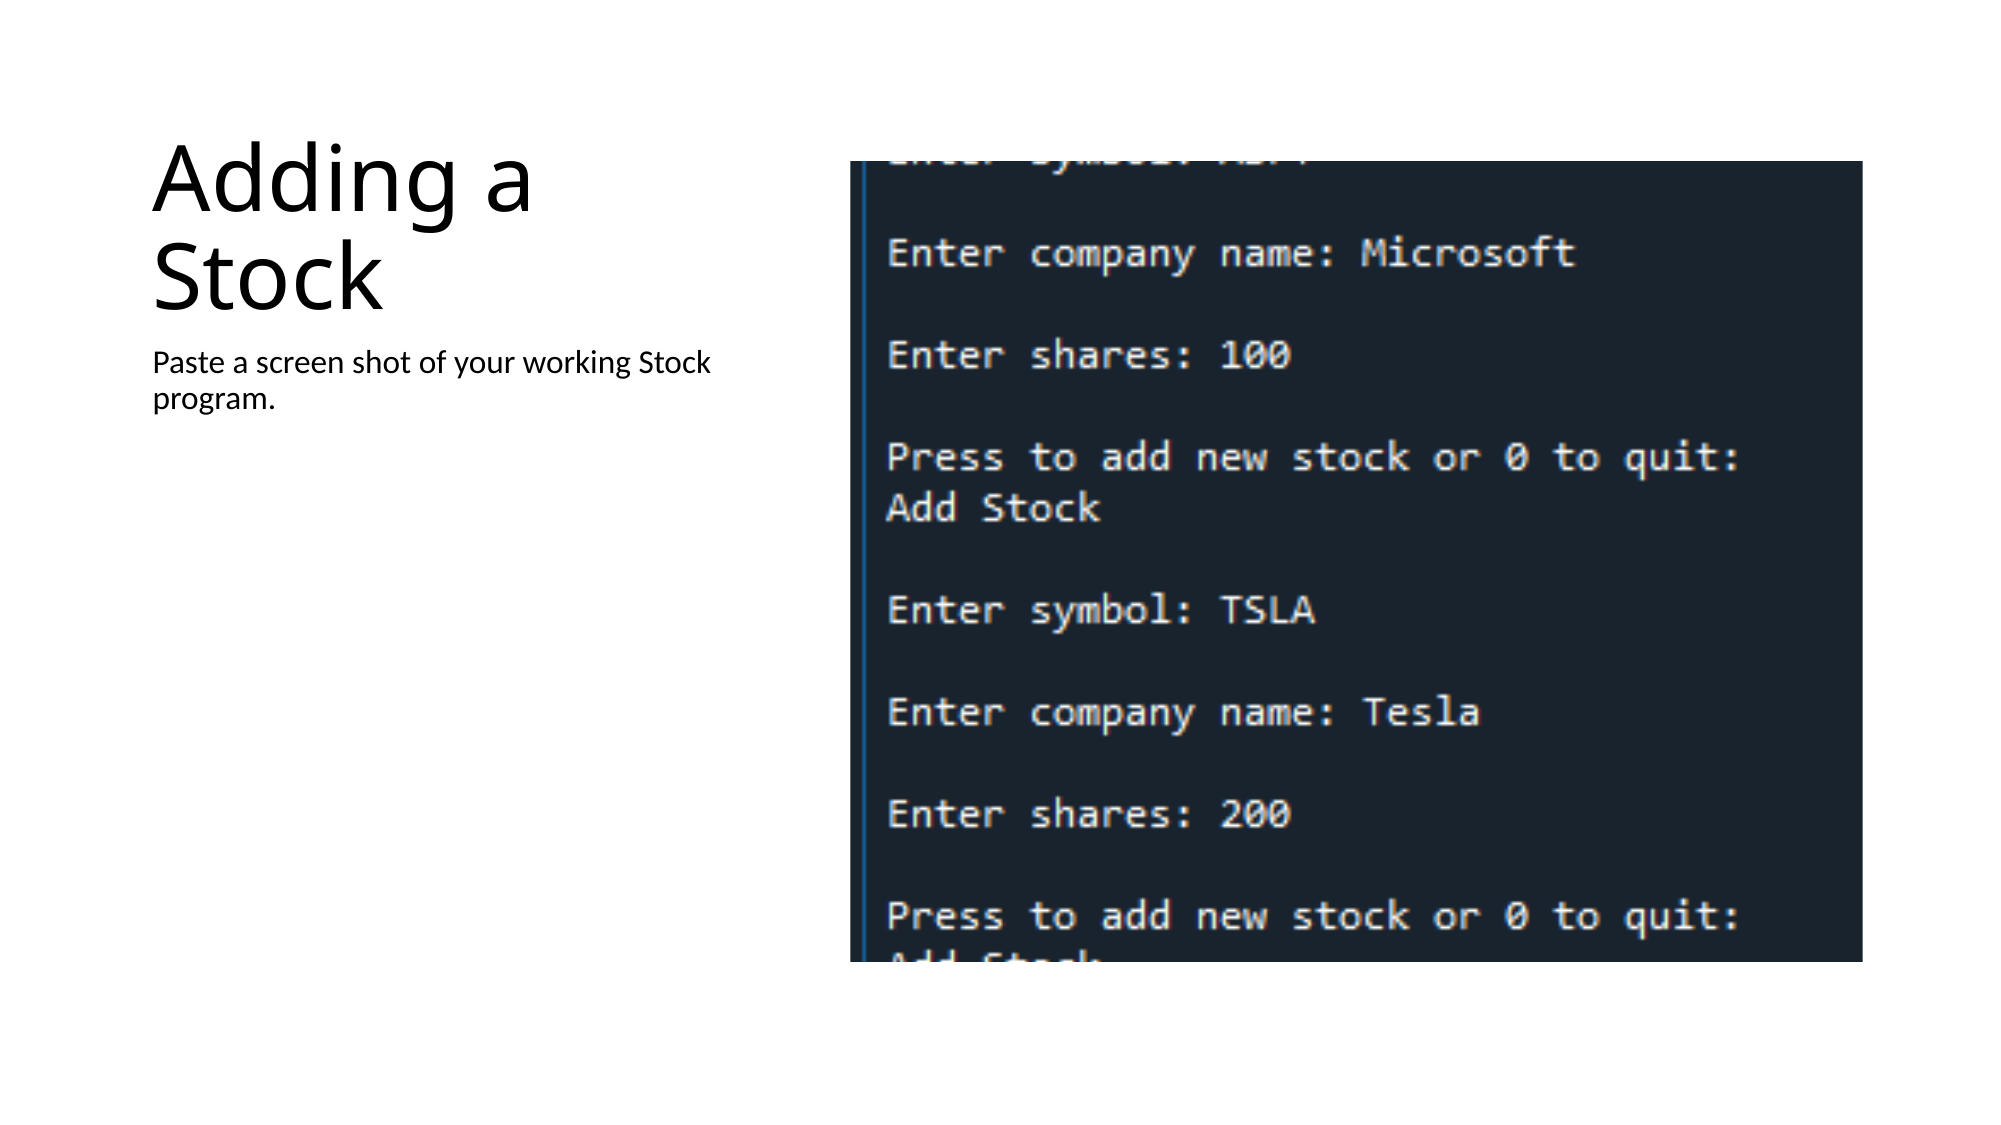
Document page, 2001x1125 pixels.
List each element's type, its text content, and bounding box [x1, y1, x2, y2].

title Adding a Stock [137, 75, 783, 337]
list Paste a screen shot of your working Stock program. [137, 337, 783, 963]
picture [850, 161, 1863, 962]
